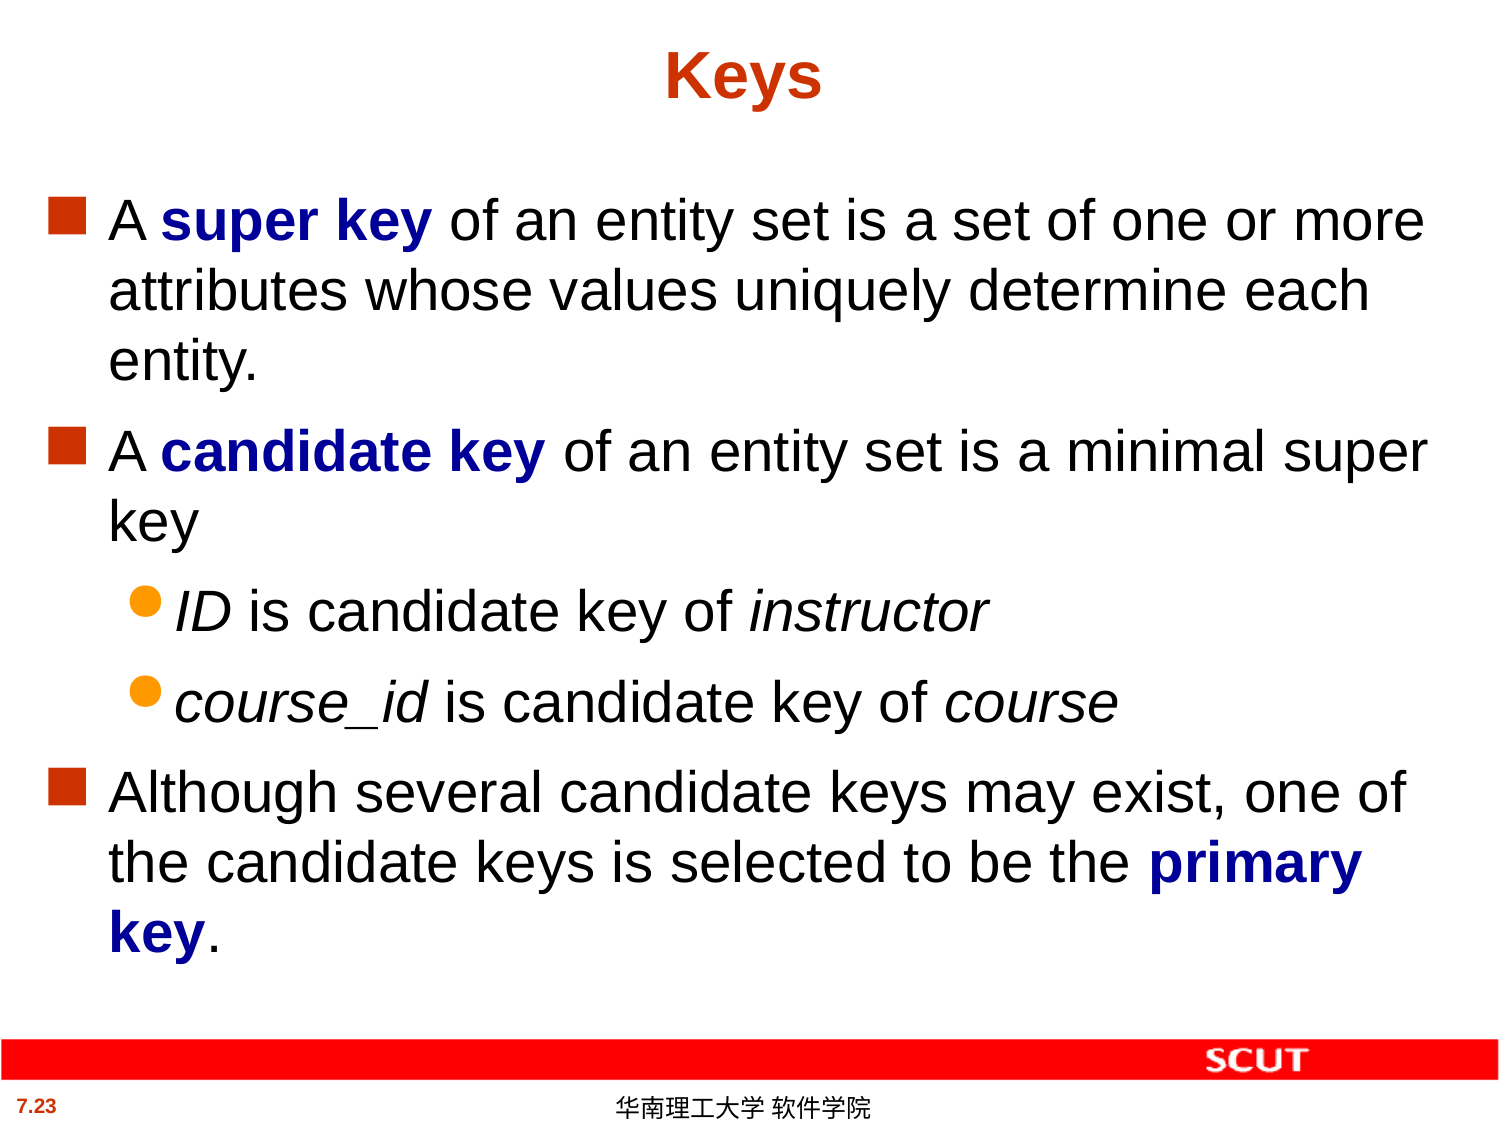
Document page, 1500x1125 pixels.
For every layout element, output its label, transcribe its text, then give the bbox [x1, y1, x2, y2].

picture [0, 1038, 1500, 1083]
list A super key of an entity set is a set of one or more attributes whose values uniquely determine each entity. A candidate key of an entity set is a minimal super key ID is candidate key of instructor course_id is candidate key of course Although several candidate keys may exist, one of the candidate keys is selected to be the primary key. [37, 174, 1450, 1038]
title Keys [37, 18, 1452, 120]
